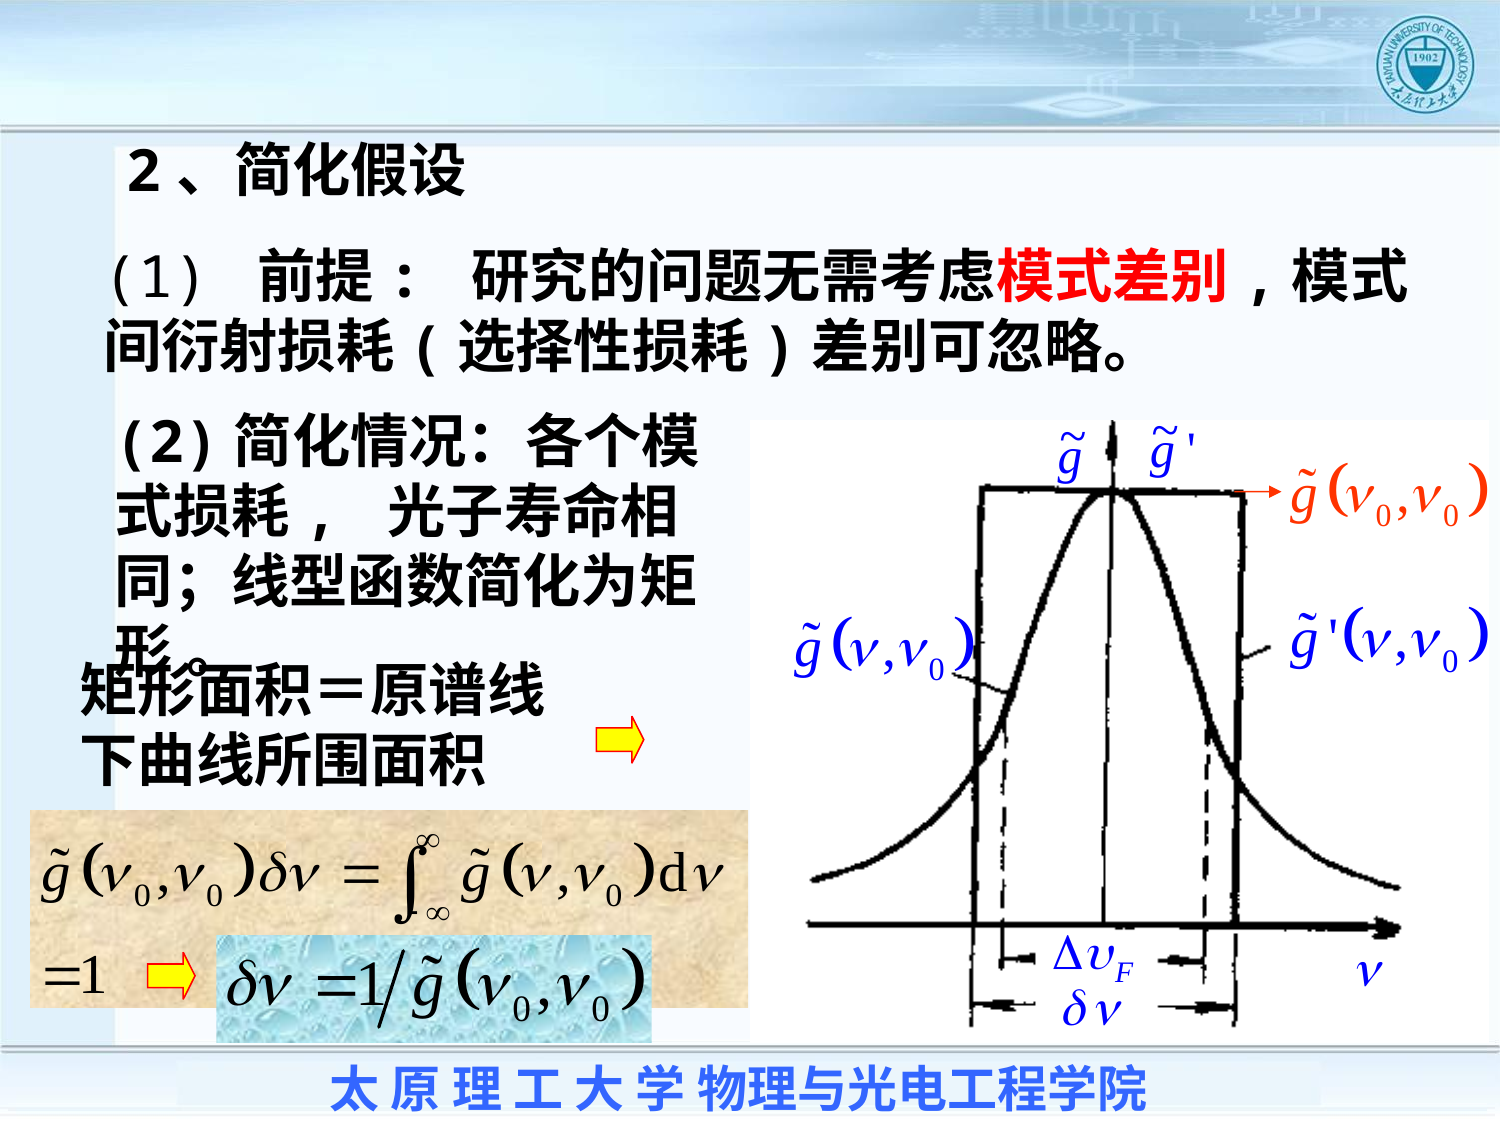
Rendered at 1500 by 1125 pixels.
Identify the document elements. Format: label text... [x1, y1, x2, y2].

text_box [1139, 420, 1201, 486]
text_box 矩形面积＝原谱线下曲线所围面积 [64, 645, 597, 800]
text_box (1) 前提: 研究的问题无需考虑模式差别,模式间衍射损耗(选择性损耗)差别可忽略。 [88, 231, 1471, 387]
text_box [29, 810, 749, 1008]
text_box (2)简化情况：各个模式损耗, 光子寿命相同；线型函数简化为矩形 。 [100, 397, 750, 692]
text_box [782, 604, 977, 696]
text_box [1279, 451, 1492, 542]
picture [0, 0, 1500, 1123]
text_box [1055, 977, 1133, 1044]
text_box 2、简化假设 [112, 125, 916, 211]
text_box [1047, 426, 1105, 492]
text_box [216, 934, 652, 1043]
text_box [1045, 918, 1143, 989]
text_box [1342, 952, 1392, 1006]
text_box [596, 716, 644, 764]
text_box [1278, 595, 1491, 688]
